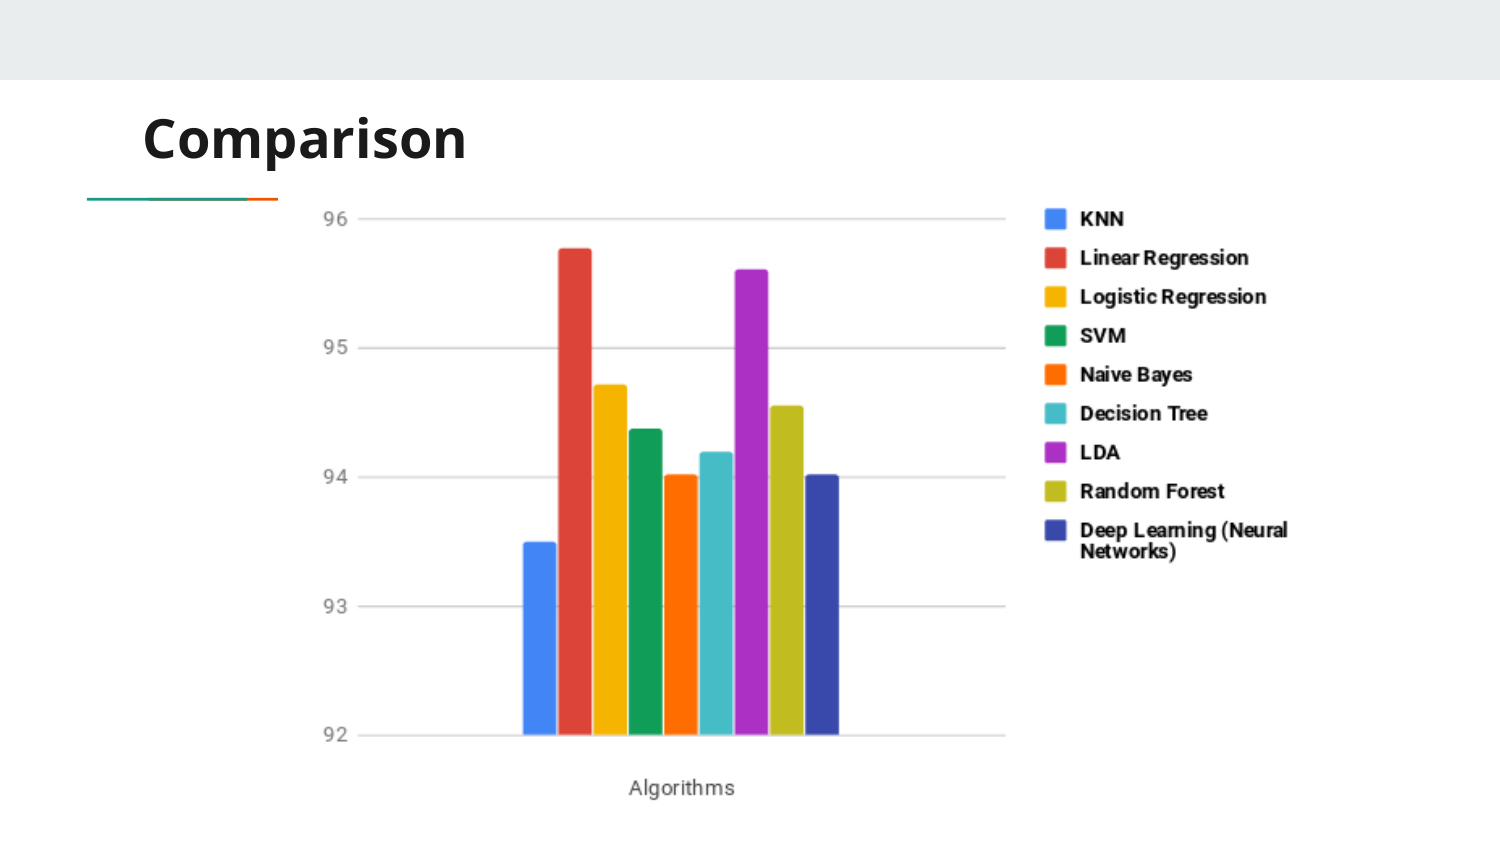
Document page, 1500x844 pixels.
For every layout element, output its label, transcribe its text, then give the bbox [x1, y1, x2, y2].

picture [278, 176, 1336, 831]
title Comparison [127, 89, 1389, 177]
